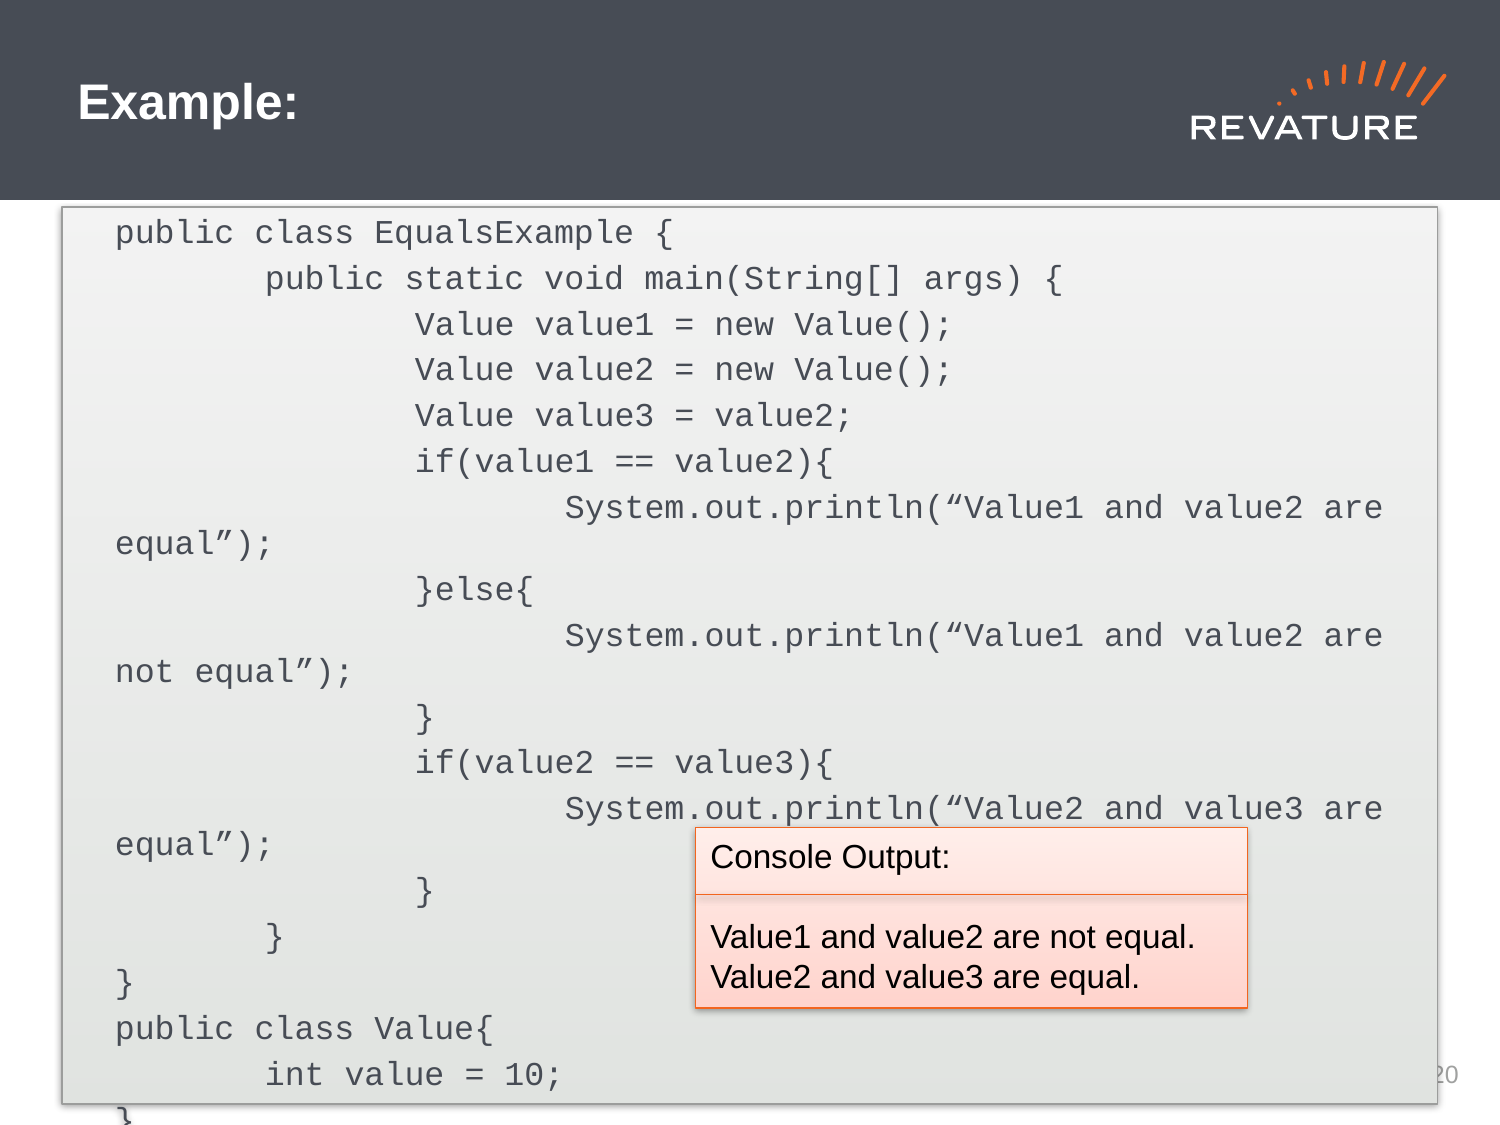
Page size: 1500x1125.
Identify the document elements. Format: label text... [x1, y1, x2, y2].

list public class EqualsExample { public static void main(String[] args) { Value value1 = new Value(); Value value2 = new Value(); Value value3 = value2; if(value1 == value2){ System.out.println(“Value1 and value2 are equal”); }else{ System.out.println(“Value1 and value2 are not equal”); } if(value2 == value3){ System.out.println(“Value2 and value3 are equal”); } } } public class Value{ int value = 10; } [61, 206, 1438, 1105]
title Example: [62, 0, 1084, 200]
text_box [695, 827, 1248, 1009]
slide_number 19 [1443, 1043, 1474, 1104]
